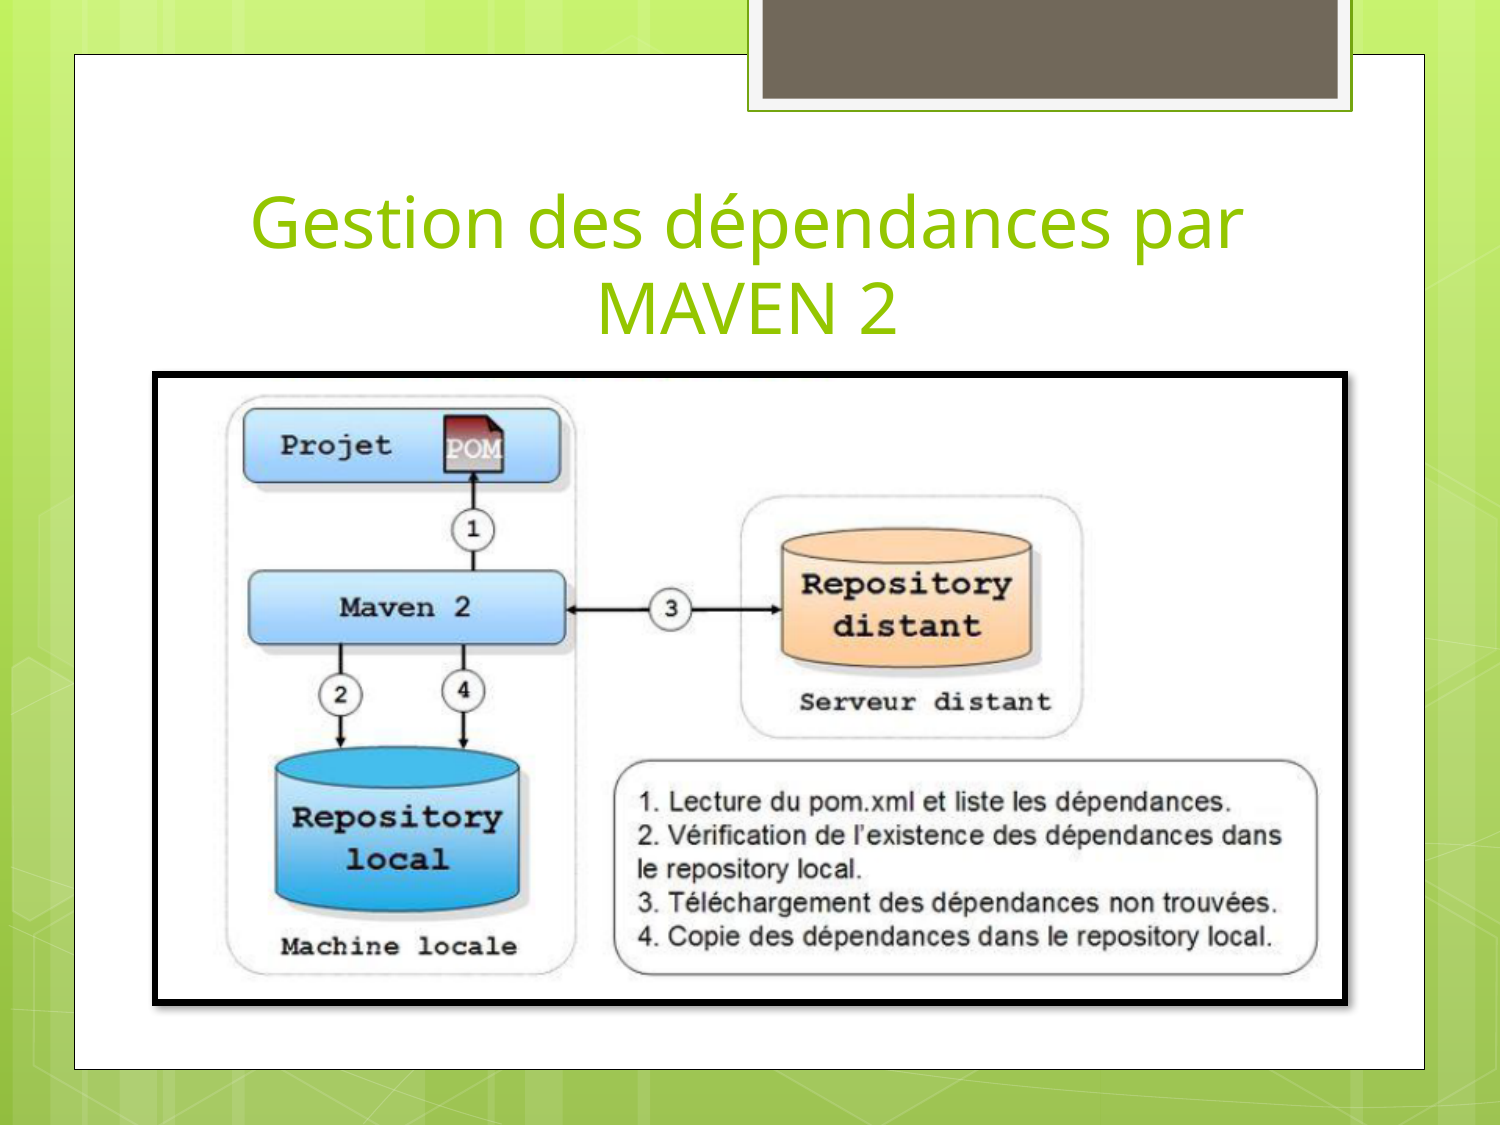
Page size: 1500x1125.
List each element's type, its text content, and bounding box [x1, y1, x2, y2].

title Gestion des dépendances par MAVEN 2 [171, 168, 1324, 357]
picture [157, 377, 1343, 1000]
